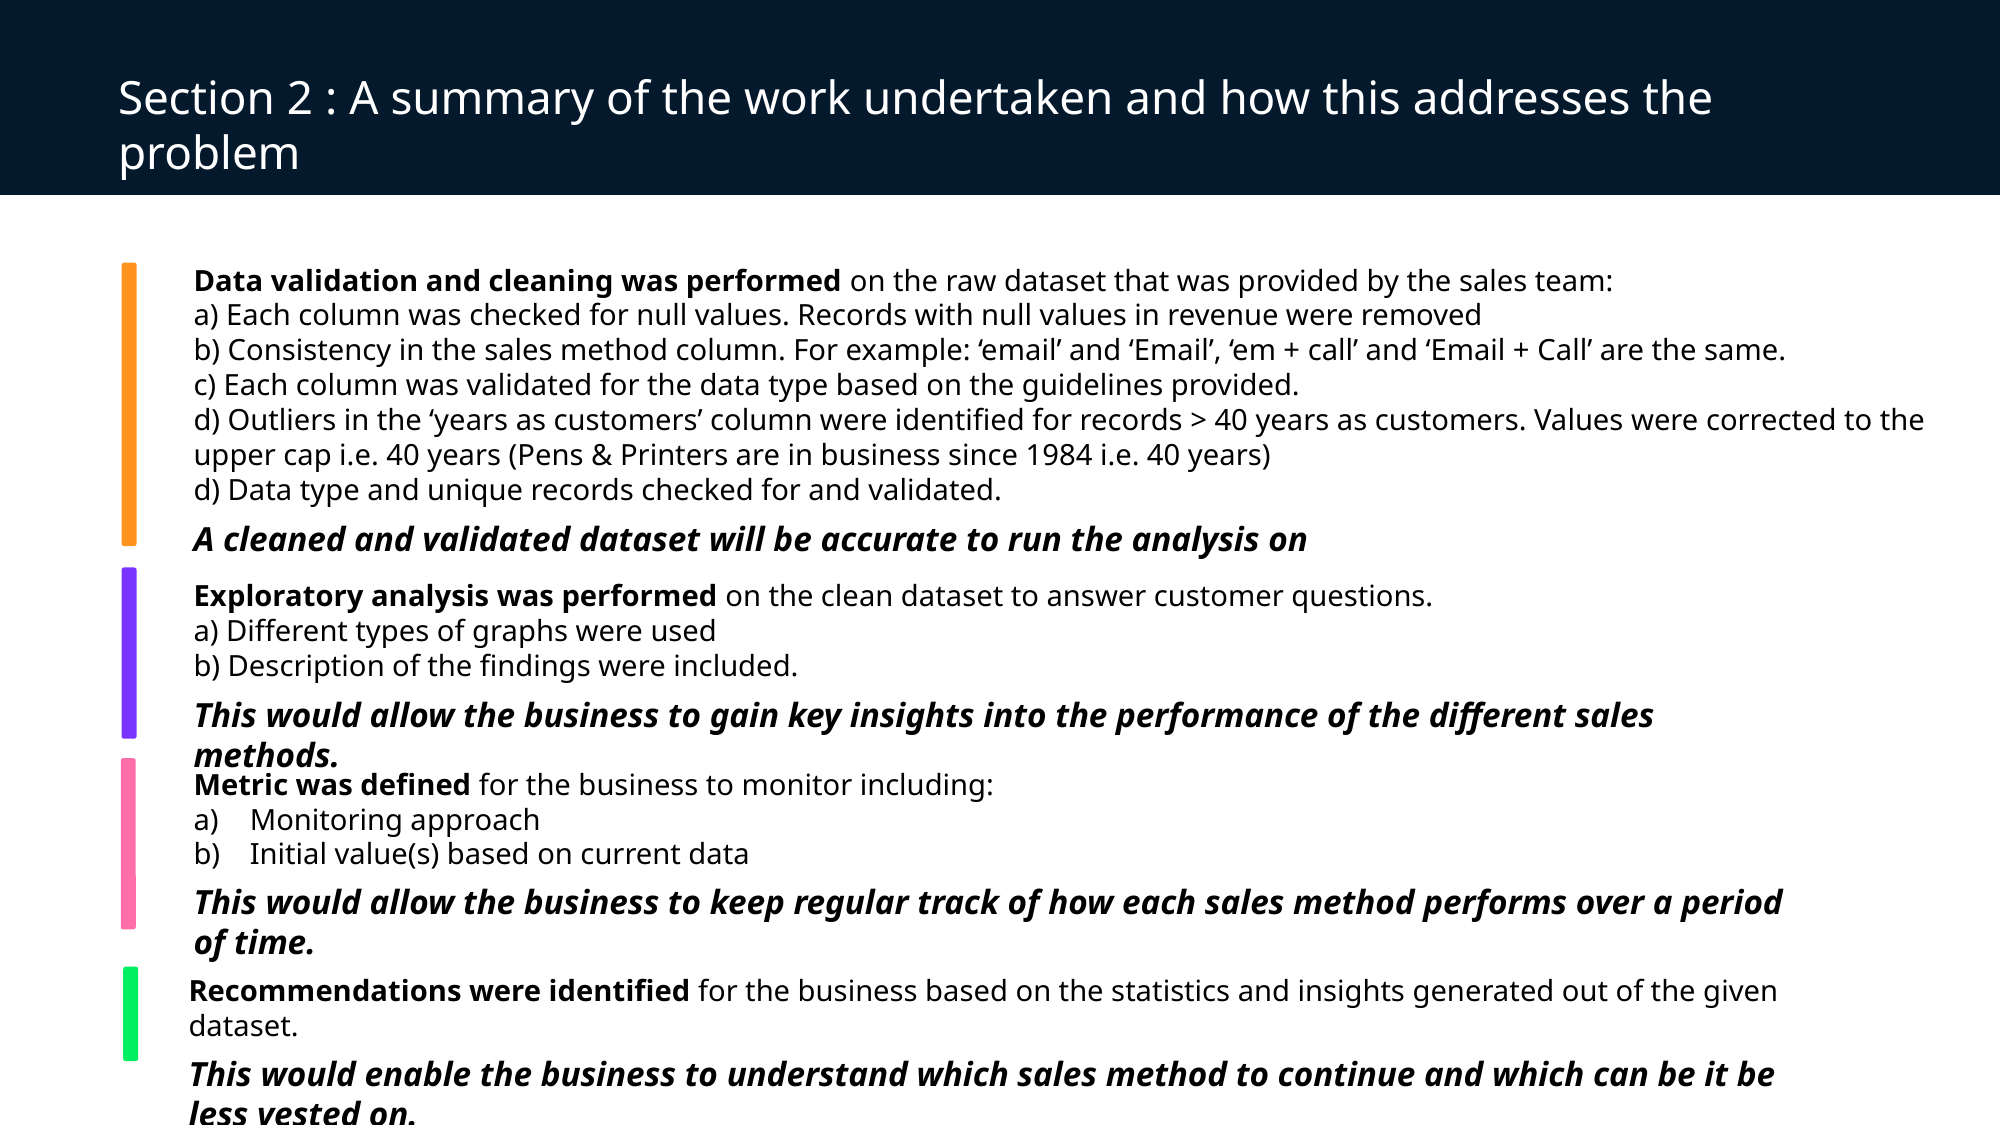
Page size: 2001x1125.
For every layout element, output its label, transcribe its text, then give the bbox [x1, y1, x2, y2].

text_box Recommendations were identified for the business based on the statistics and insights generated out of the given dataset. This would enable the business to understand which sales method to continue and which can be it be less vested on. [173, 965, 1800, 1125]
text_box Data validation and cleaning was performed on the raw dataset that was provided by the sales team: a) Each column was checked for null values. Records with null values in revenue were removed b) Consistency in the sales method column. For example: ‘email’ and ‘Email’, ‘em + call’ and ‘Email + Call’ are the same. c) Each column was validated for the data type based on the guidelines provided. d) Outliers in the ‘years as customers’ column were identified for records > 40 years as customers. Values were corrected to the upper cap i.e. 40 years (Pens & Printers are in business since 1984 i.e. 40 years) d) Data type and unique records checked for and validated. A cleaned and validated dataset will be accurate to run the analysis on [178, 254, 1964, 566]
text_box [122, 965, 140, 1063]
text_box Exploratory analysis was performed on the clean dataset to answer customer questions. a) Different types of graphs were used b) Description of the findings were included. This would allow the business to gain key insights into the performance of the different sales methods. [178, 570, 1805, 758]
text_box [120, 566, 138, 740]
text_box [119, 757, 137, 931]
text_box Section 2 : A summary of the work undertaken and how this addresses the problem [103, 61, 1805, 186]
text_box [120, 261, 138, 548]
text_box [0, 0, 2000, 196]
text_box Metric was defined for the business to monitor including: Monitoring approach Initial value(s) based on current data This would allow the business to keep regular track of how each sales method performs over a period of time. [178, 758, 1805, 969]
